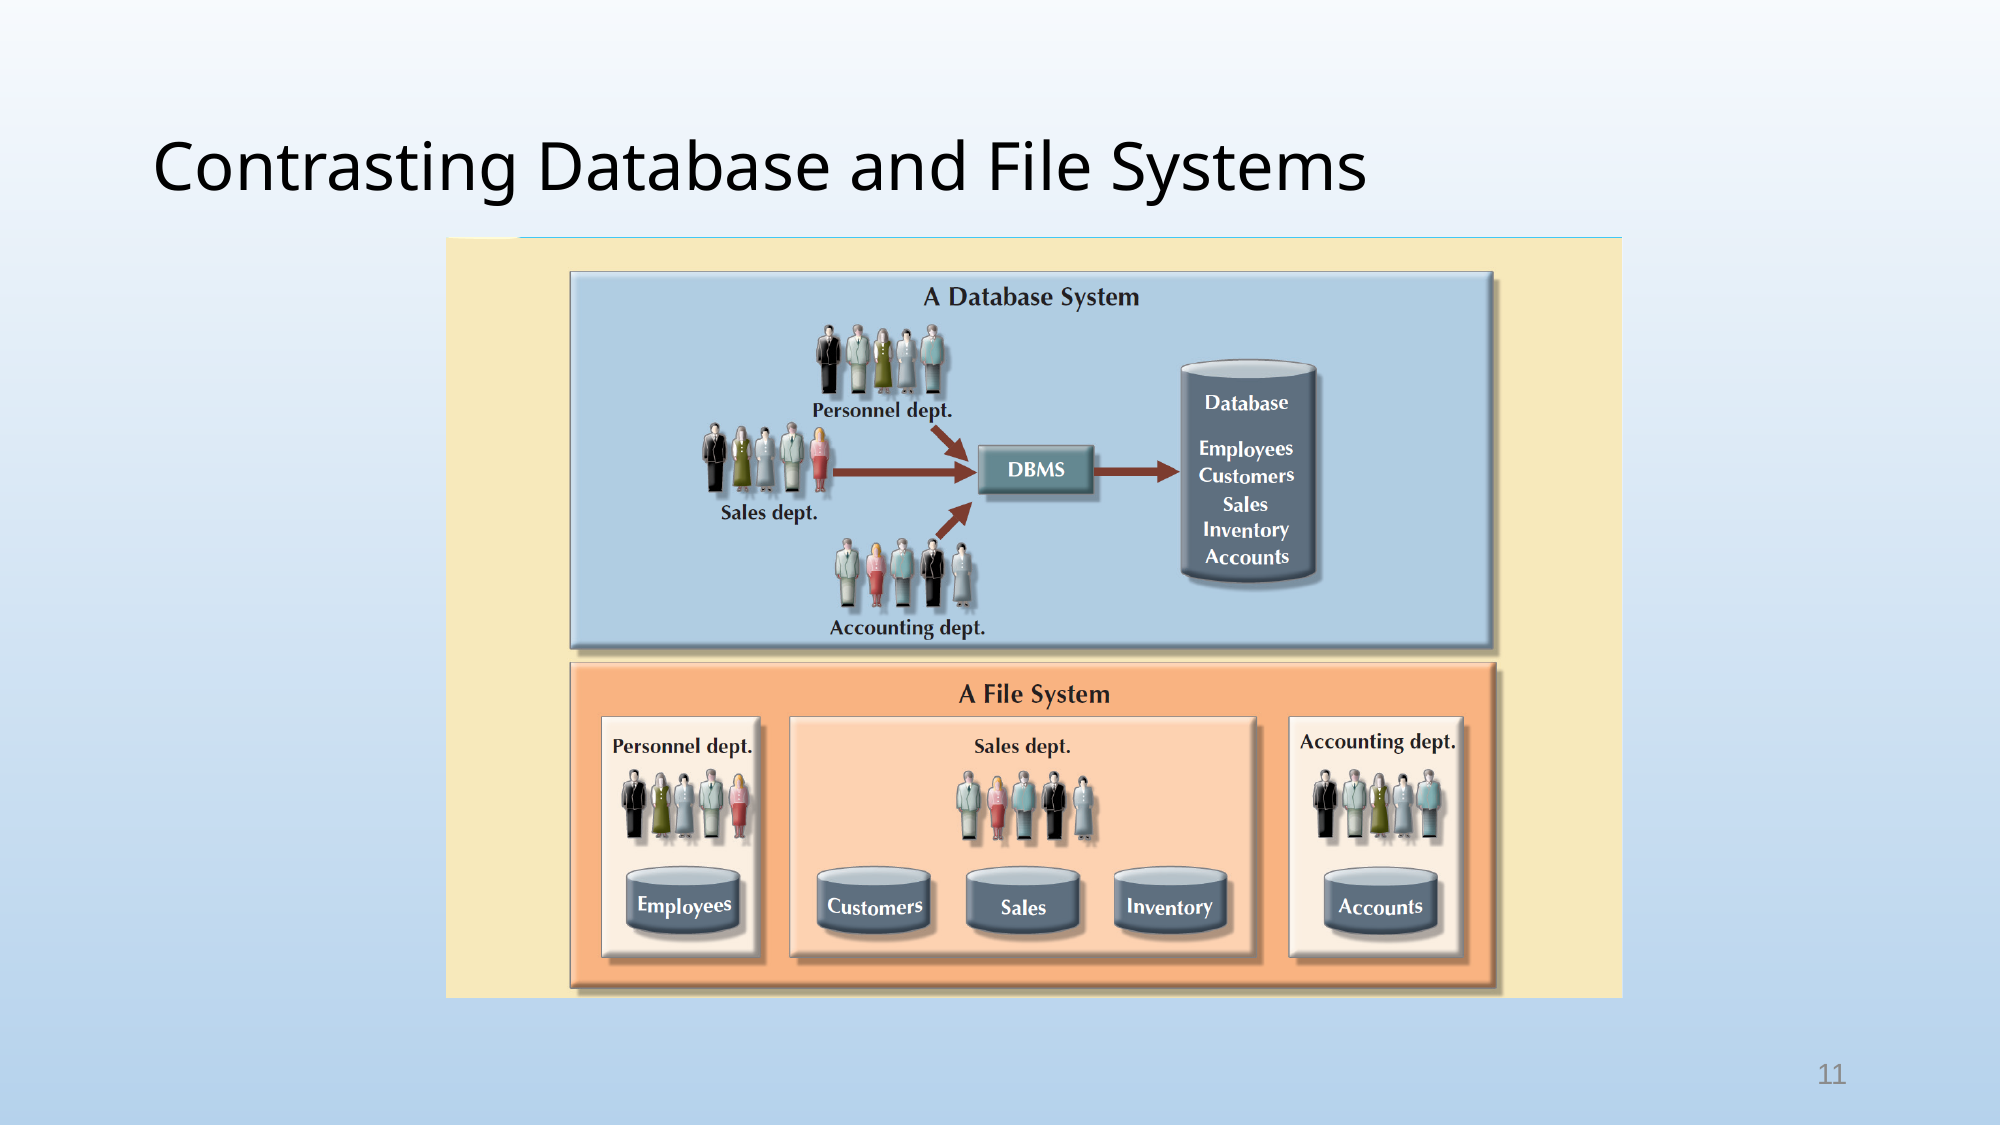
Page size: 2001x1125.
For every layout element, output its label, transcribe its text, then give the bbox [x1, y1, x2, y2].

picture [446, 237, 1623, 998]
title Contrasting Database and File Systems [137, 59, 1863, 278]
slide_number 11 [1412, 1042, 1863, 1103]
